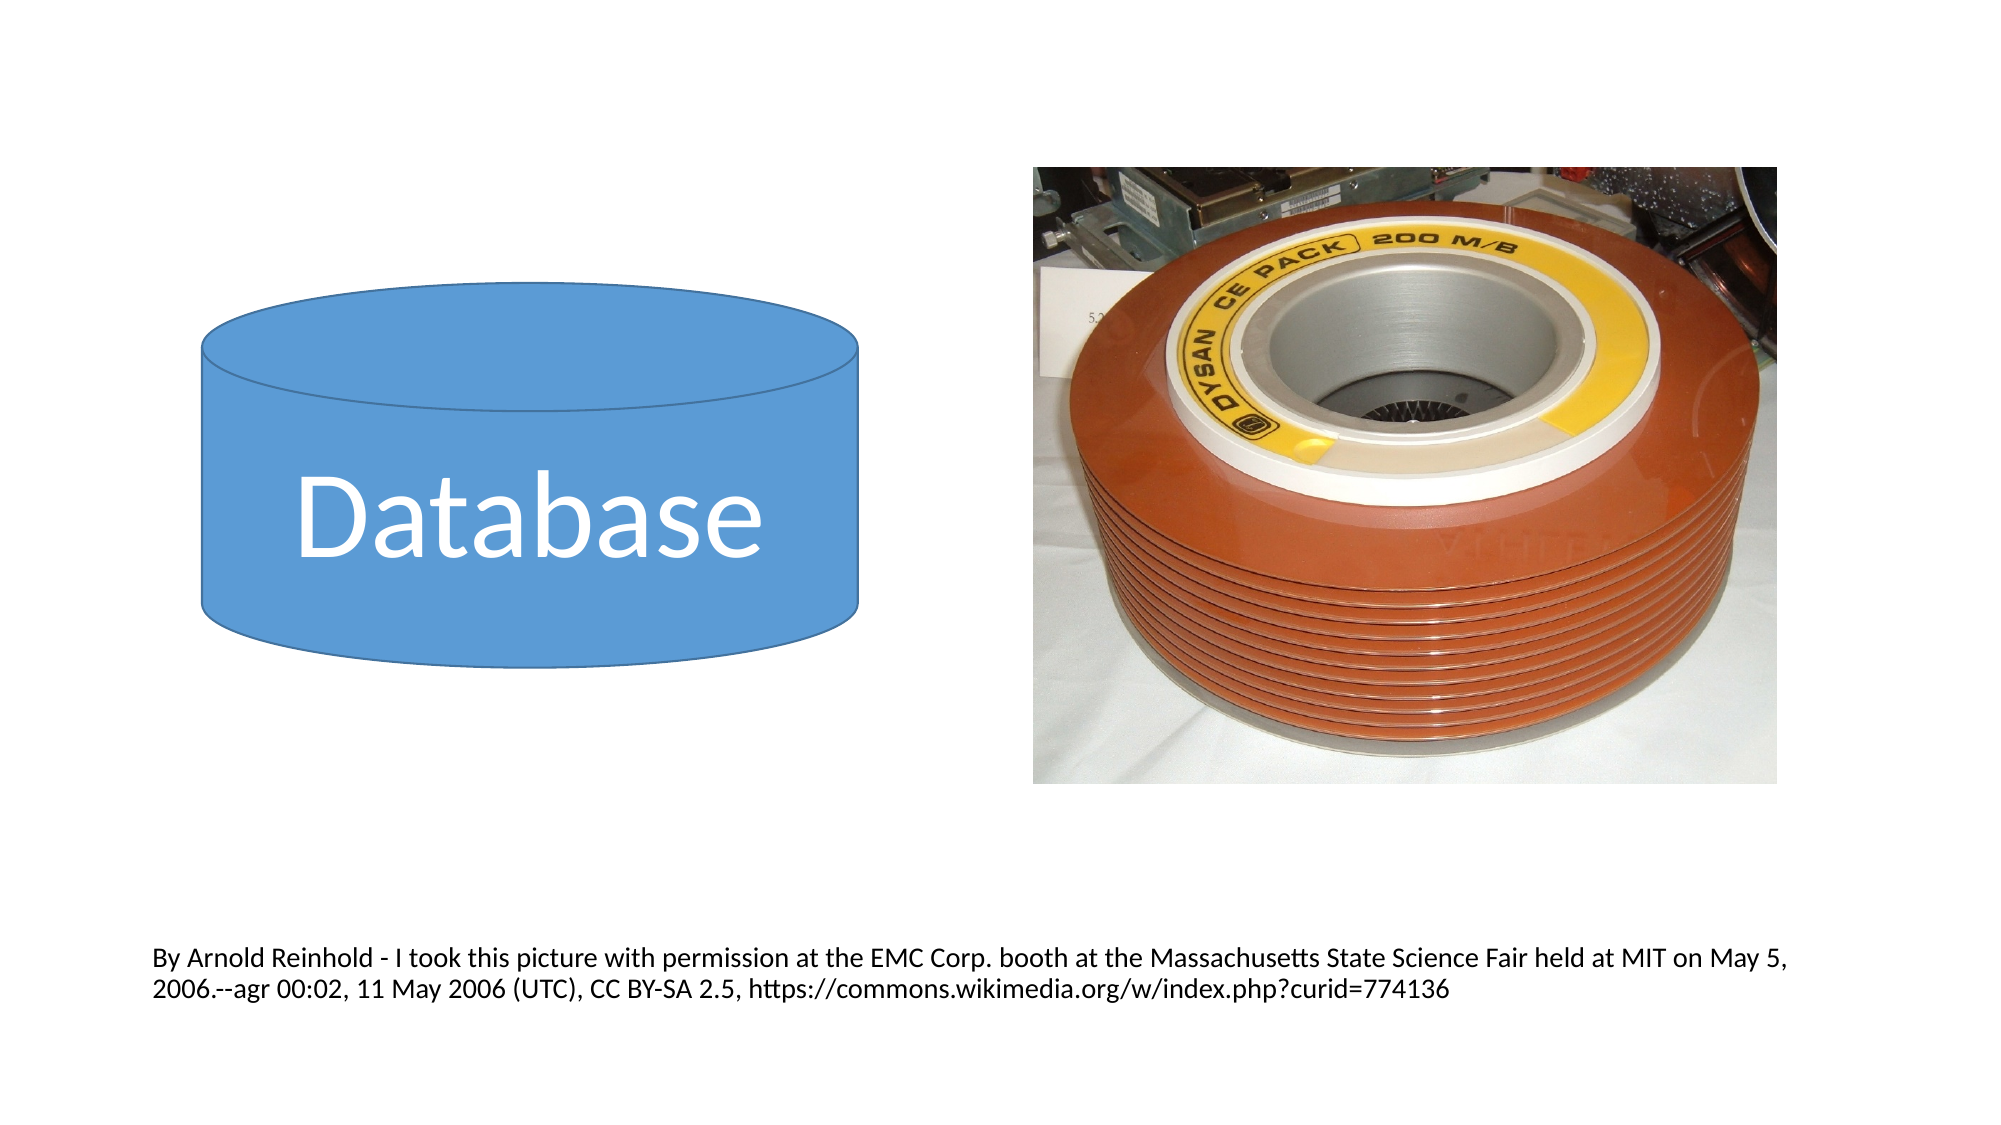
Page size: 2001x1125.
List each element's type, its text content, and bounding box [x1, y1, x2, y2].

picture [1033, 167, 1777, 784]
text_box Database [200, 281, 859, 669]
list By Arnold Reinhold - I took this picture with permission at the EMC Corp. booth at the Massachusetts State Science Fair held at MIT on May 5, 2006.--agr 00:02, 11 May 2006 (UTC), CC BY-SA 2.5, https://commons.wikimedia.org/w/index.php?curid=774136 [137, 935, 1863, 1014]
